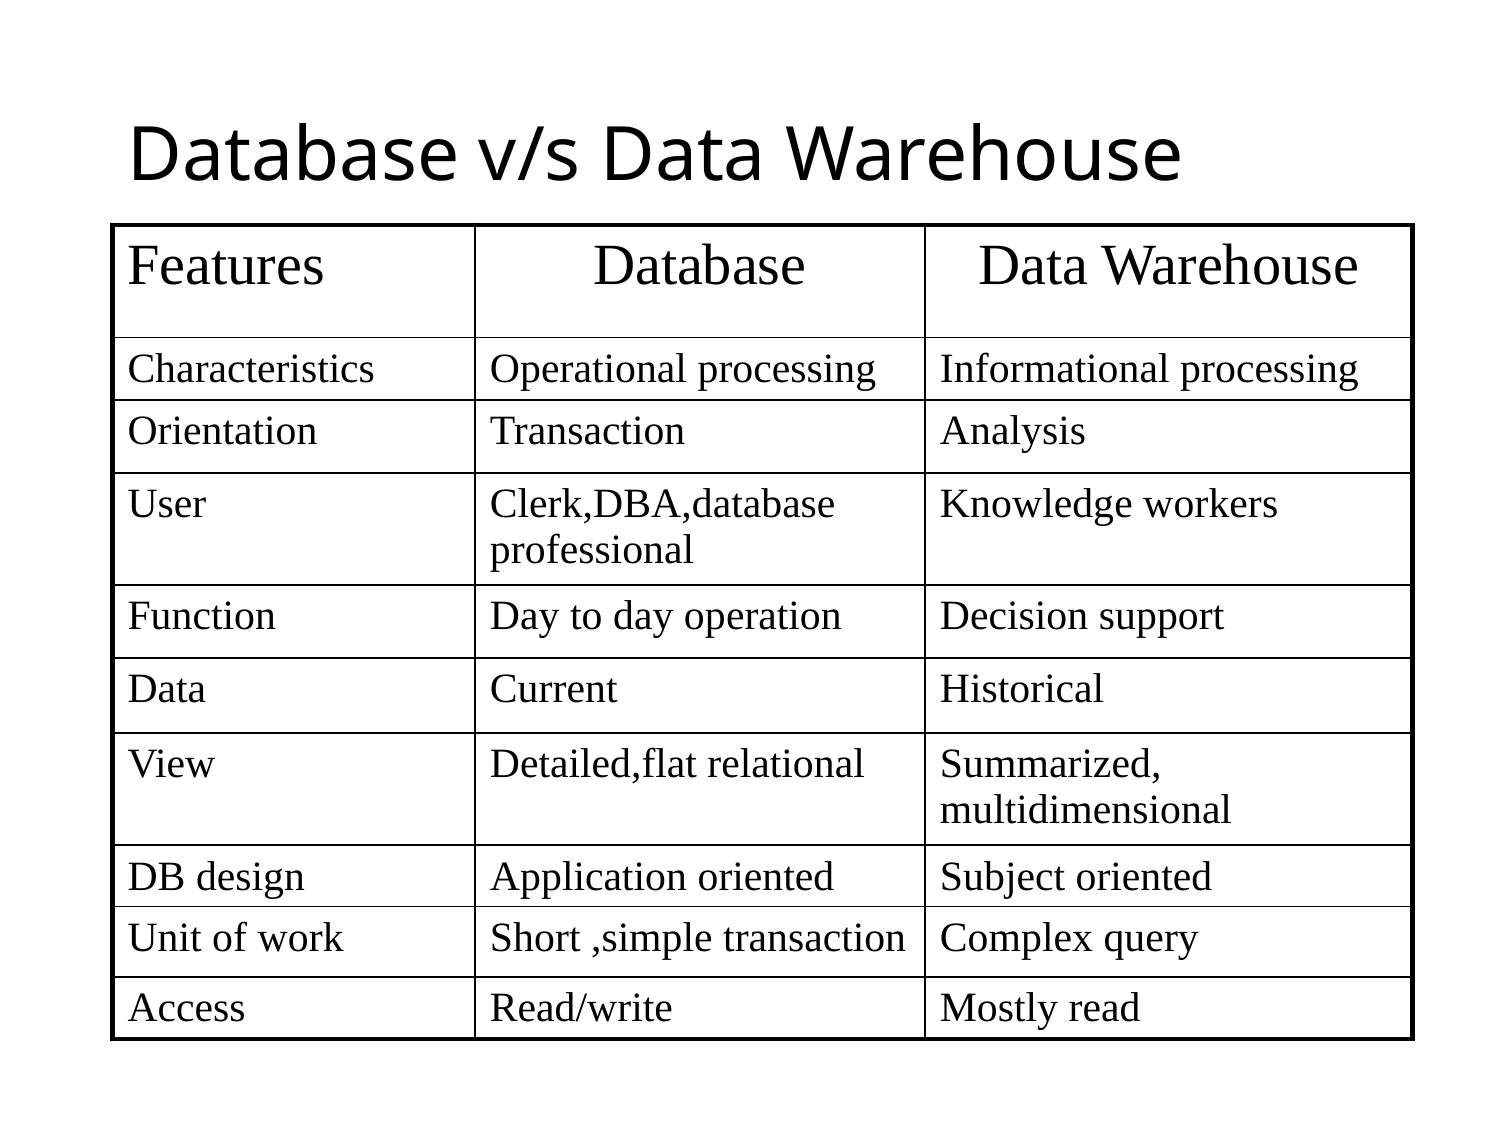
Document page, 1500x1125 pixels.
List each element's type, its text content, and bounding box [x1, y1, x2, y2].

table_cell Unit of work [115, 907, 474, 976]
table_cell Access [115, 978, 474, 1037]
table_cell Operational processing [476, 338, 924, 399]
table_cell Application oriented [476, 846, 924, 906]
table_cell Analysis [926, 401, 1410, 472]
table_cell Current [476, 659, 924, 732]
table_cell Orientation [115, 401, 474, 472]
table_cell View [115, 734, 474, 844]
table_cell DB design [115, 846, 474, 906]
table_header Features [115, 227, 474, 337]
table_cell Transaction [476, 401, 924, 472]
table_header Data Warehouse [926, 227, 1410, 337]
table_cell Short ,simple transaction [476, 907, 924, 976]
table_header Database [476, 227, 924, 337]
table_cell Detailed,flat relational [476, 734, 924, 844]
table_cell User [115, 474, 474, 584]
table_cell Summarized, multidimensional [926, 734, 1410, 844]
table_cell Decision support [926, 586, 1410, 657]
table_cell Day to day operation [476, 586, 924, 657]
table_cell Function [115, 586, 474, 657]
table_cell Mostly read [926, 978, 1410, 1037]
table_cell Characteristics [115, 338, 474, 399]
table_cell Informational processing [926, 338, 1410, 399]
table_cell Subject oriented [926, 846, 1410, 906]
table_cell Complex query [926, 907, 1410, 976]
table_cell Read/write [476, 978, 924, 1037]
table_cell Knowledge workers [926, 474, 1410, 584]
table_cell Clerk,DBA,database professional [476, 474, 924, 584]
table_cell Data [115, 659, 474, 732]
table_cell Historical [926, 659, 1410, 732]
title Database v/s Data Warehouse [112, 99, 1388, 213]
